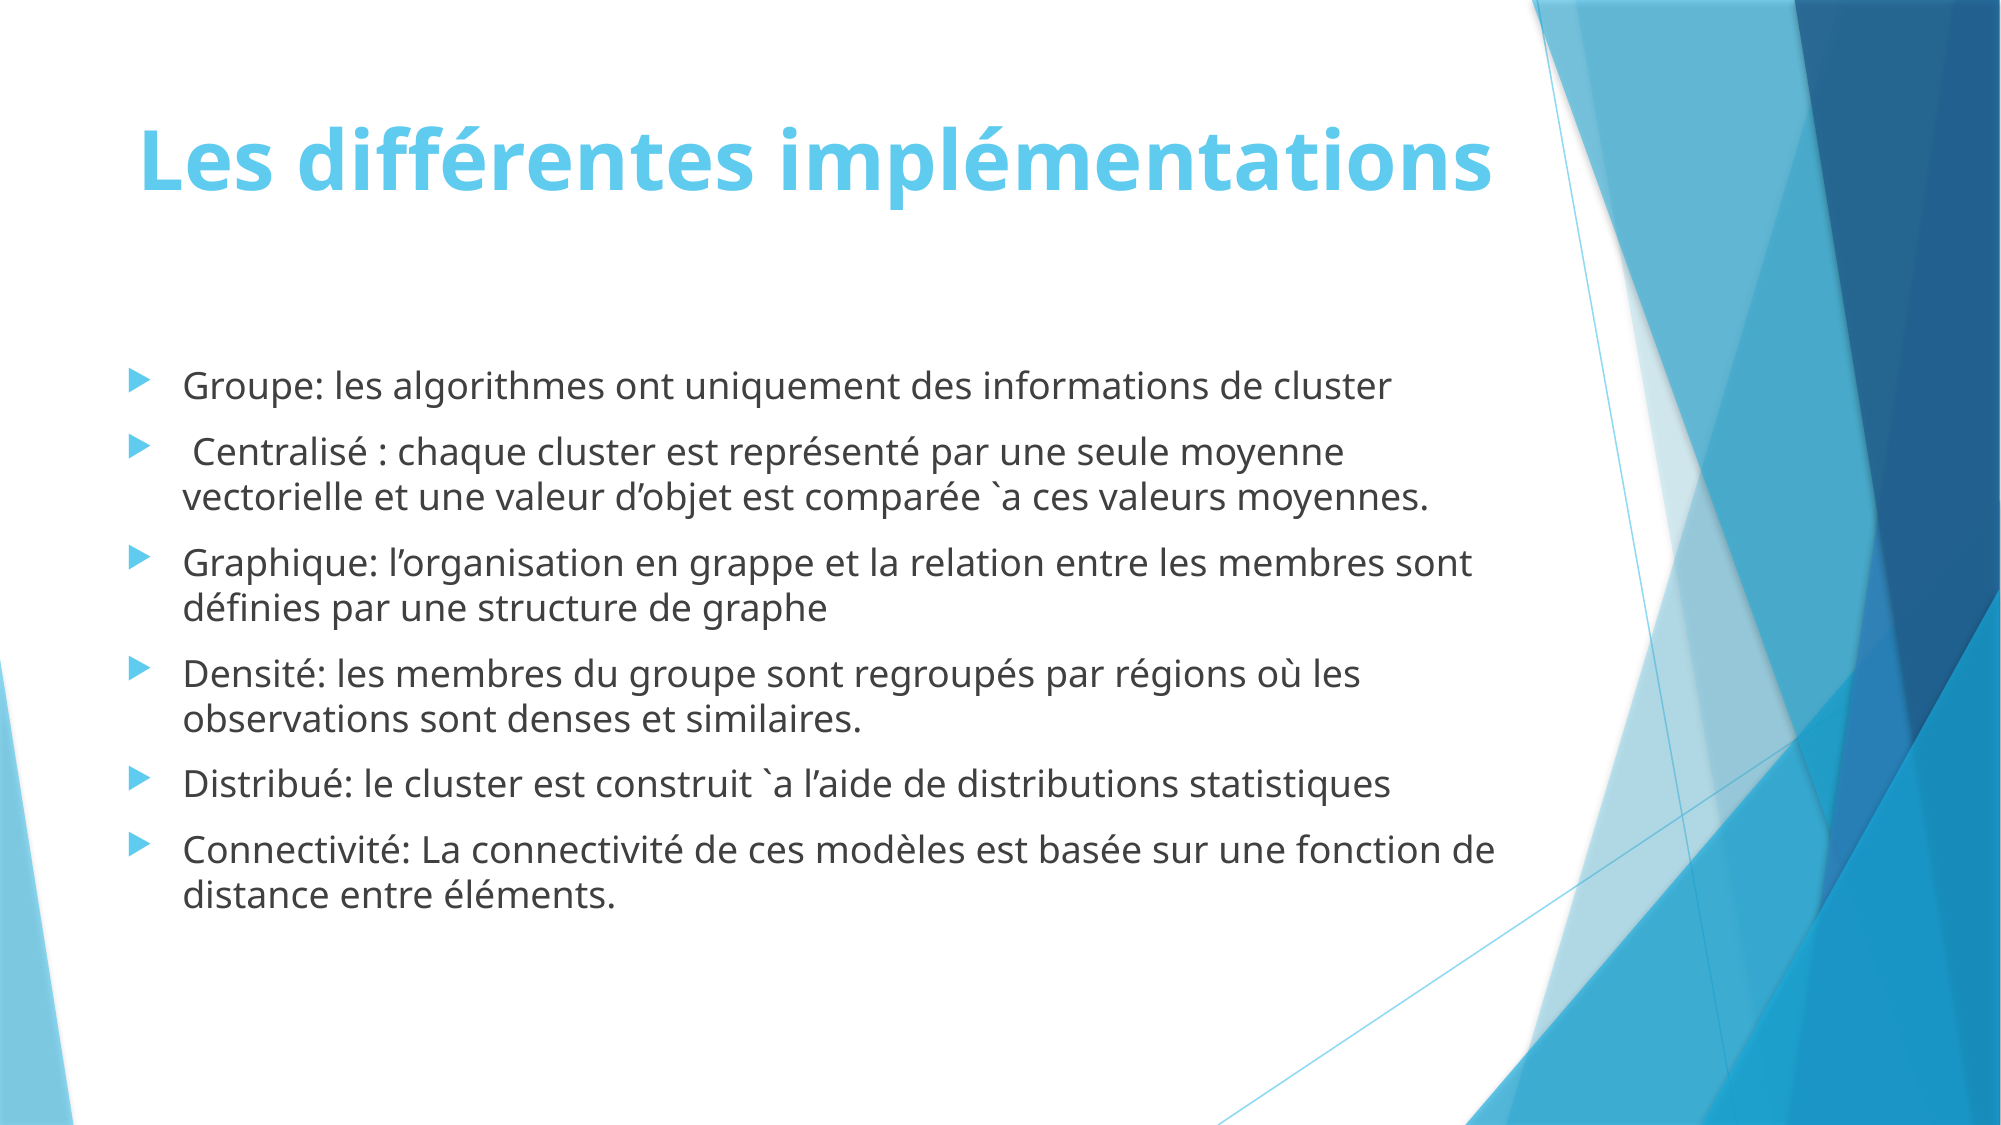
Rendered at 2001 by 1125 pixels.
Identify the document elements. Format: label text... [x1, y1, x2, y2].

title Les différentes implémentations [111, 99, 1522, 317]
list Groupe: les algorithmes ont uniquement des informations de cluster Centralisé : chaque cluster est représenté par une seule moyenne vectorielle et une valeur d’objet est comparée `a ces valeurs moyennes. Graphique: l’organisation en grappe et la relation entre les membres sont définies par une structure de graphe Densité: les membres du groupe sont regroupés par régions où les observations sont denses et similaires. Distribué: le cluster est construit `a l’aide de distributions statistiques Connectivité: La connectivité de ces modèles est basée sur une fonction de distance entre éléments. [111, 354, 1522, 992]
